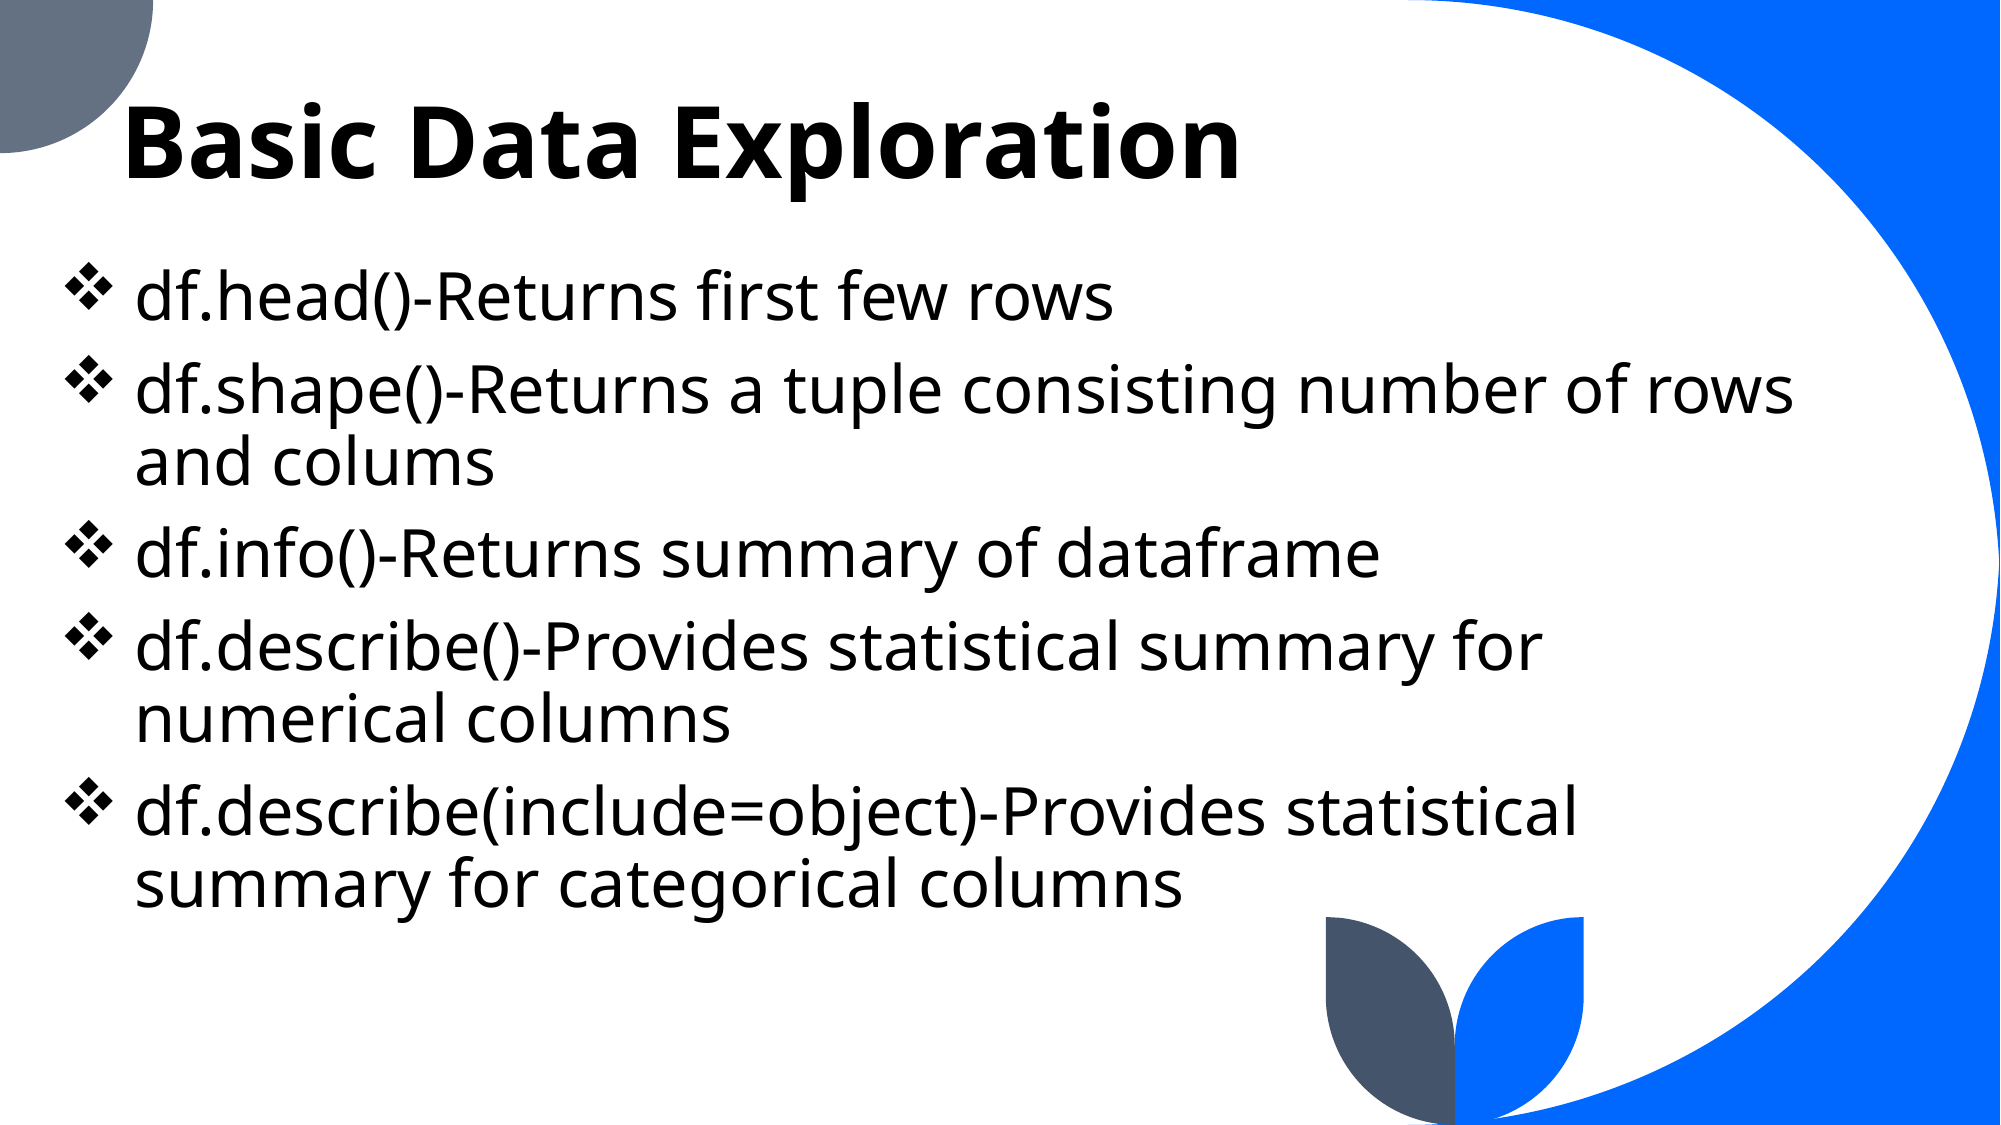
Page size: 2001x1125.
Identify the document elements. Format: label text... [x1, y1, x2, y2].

title Basic Data Exploration [105, 34, 1815, 206]
subtitle df.head()-Returns first few rows df.shape()-Returns a tuple consisting number of rows and colums df.info()-Returns summary of dataframe df.describe()-Provides statistical summary for numerical columns df.describe(include=object)-Provides statistical summary for categorical columns [44, 255, 1815, 958]
